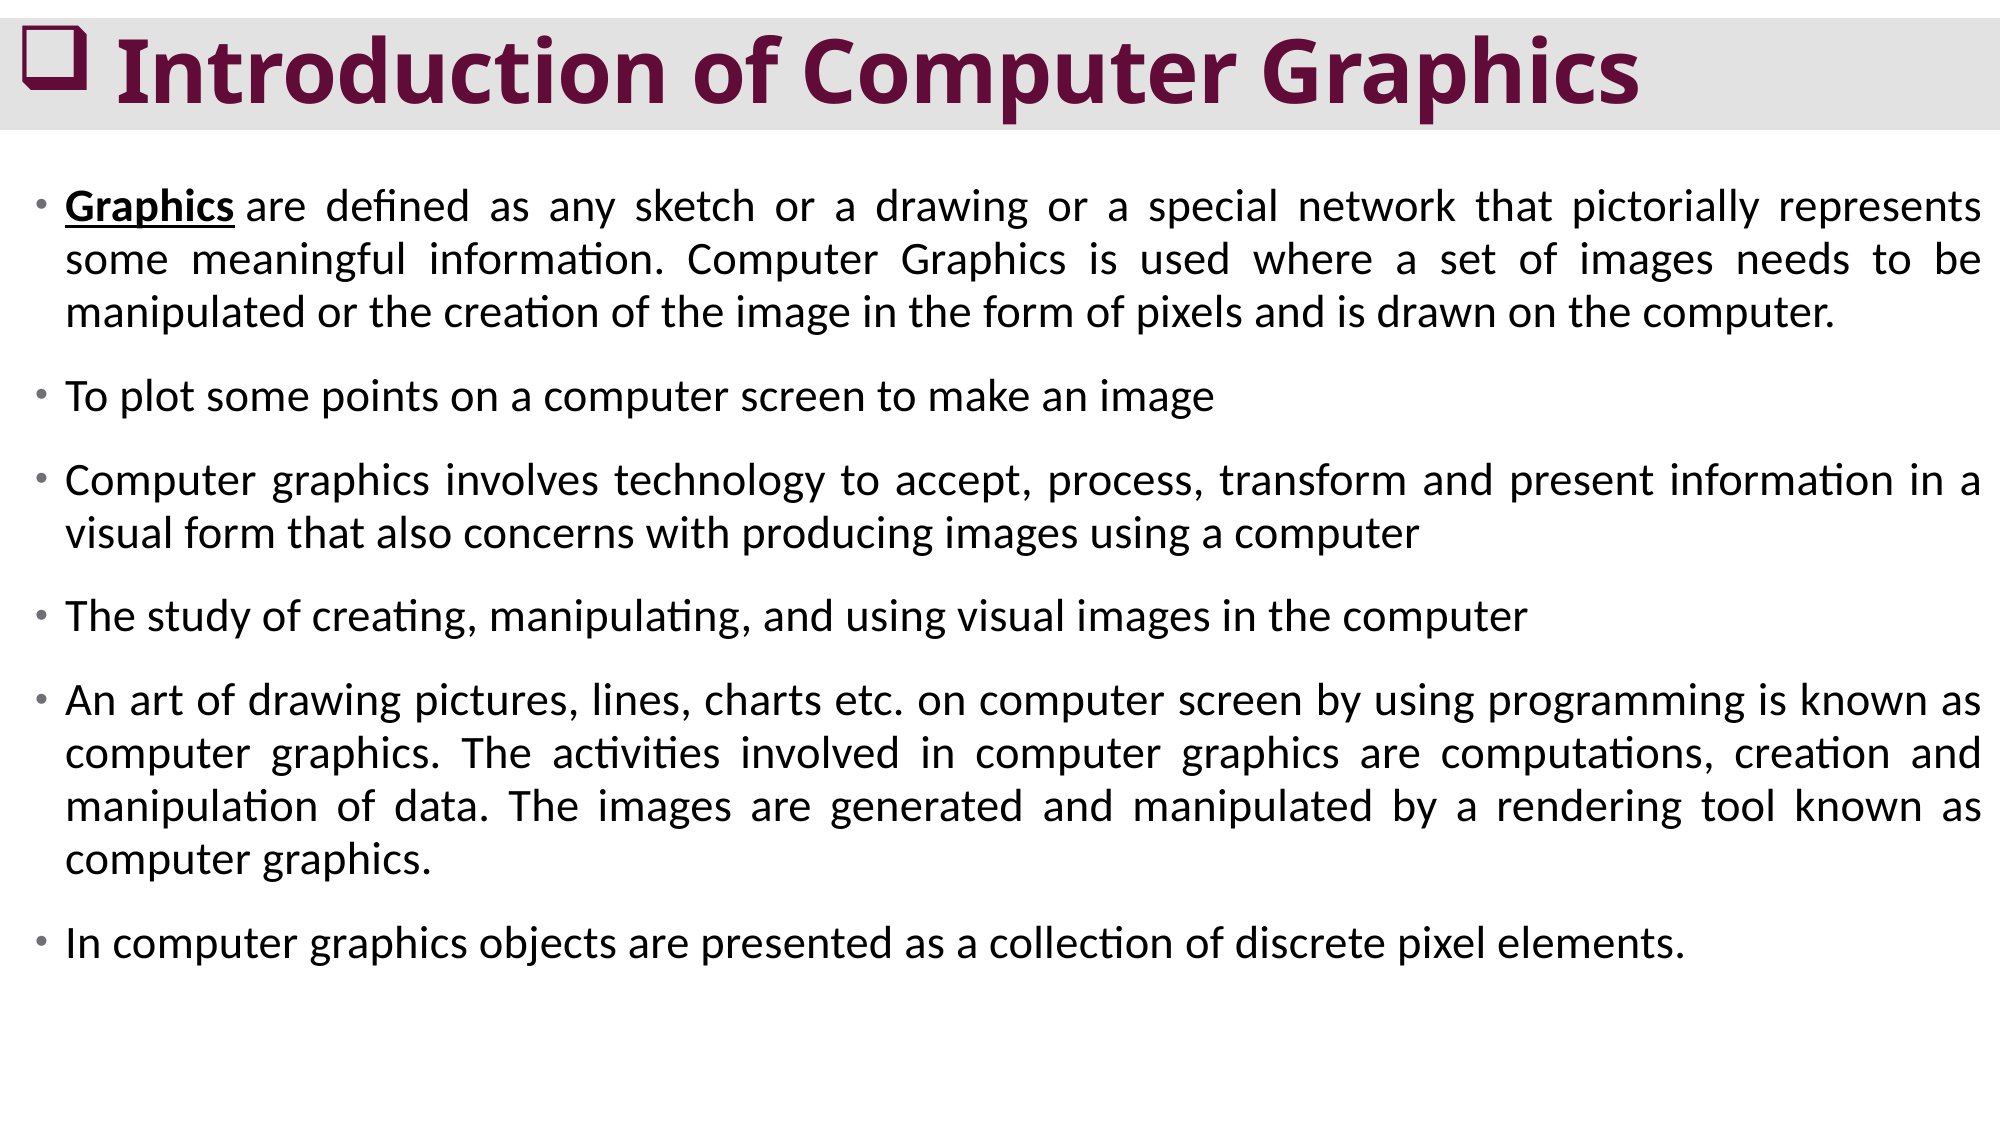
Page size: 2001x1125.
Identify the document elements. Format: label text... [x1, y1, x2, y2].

title Introduction of Computer Graphics [0, 18, 2000, 130]
list Graphics are defined as any sketch or a drawing or a special network that pictorially represents some meaningful information. Computer Graphics is used where a set of images needs to be manipulated or the creation of the image in the form of pixels and is drawn on the computer. To plot some points on a computer screen to make an image Computer graphics involves technology to accept, process, transform and present information in a visual form that also concerns with producing images using a computer The study of creating, manipulating, and using visual images in the computer An art of drawing pictures, lines, charts etc. on computer screen by using programming is known as computer graphics. The activities involved in computer graphics are computations, creation and manipulation of data. The images are generated and manipulated by a rendering tool known as computer graphics. In computer graphics objects are presented as a collection of discrete pixel elements. [20, 171, 2000, 982]
